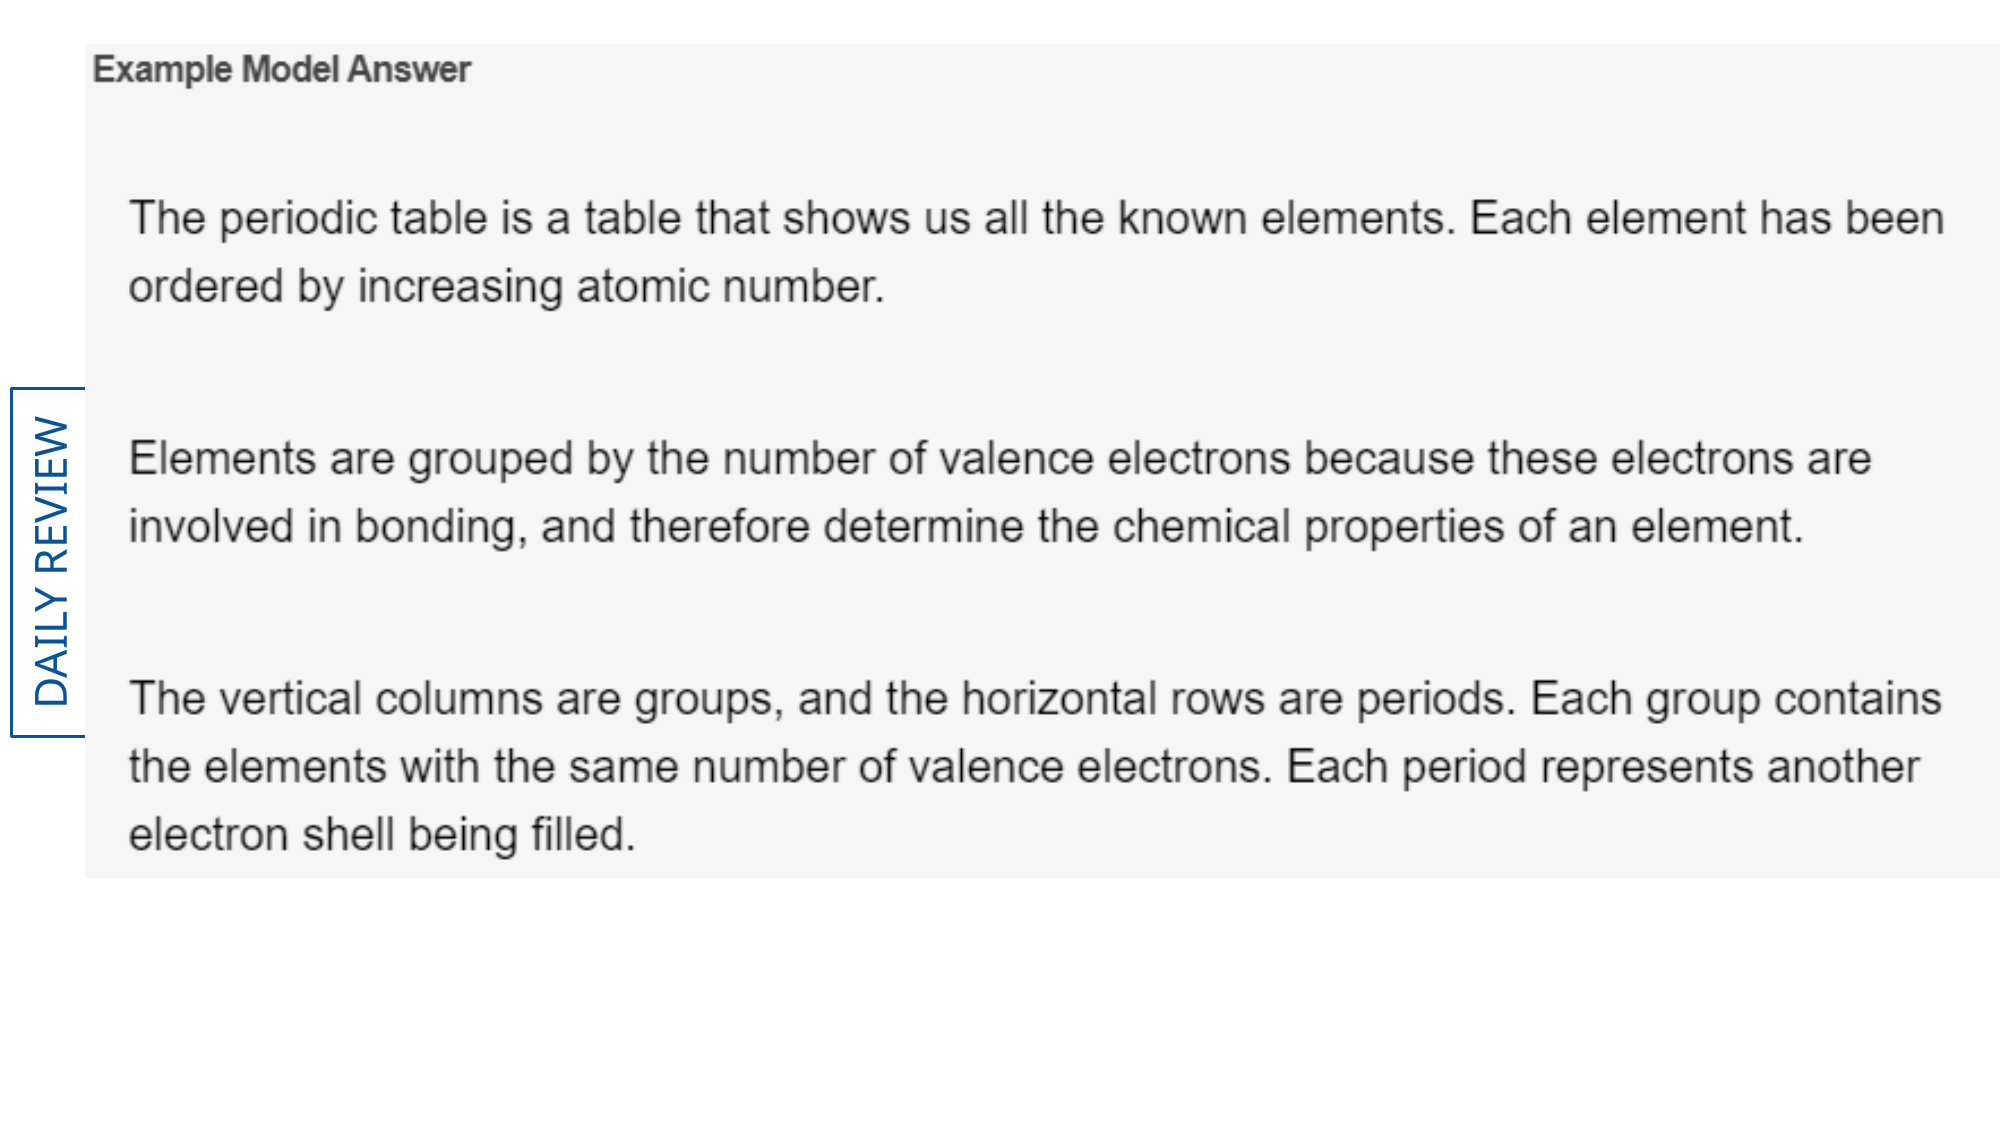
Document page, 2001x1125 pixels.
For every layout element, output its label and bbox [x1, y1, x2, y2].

picture [84, 44, 2000, 879]
